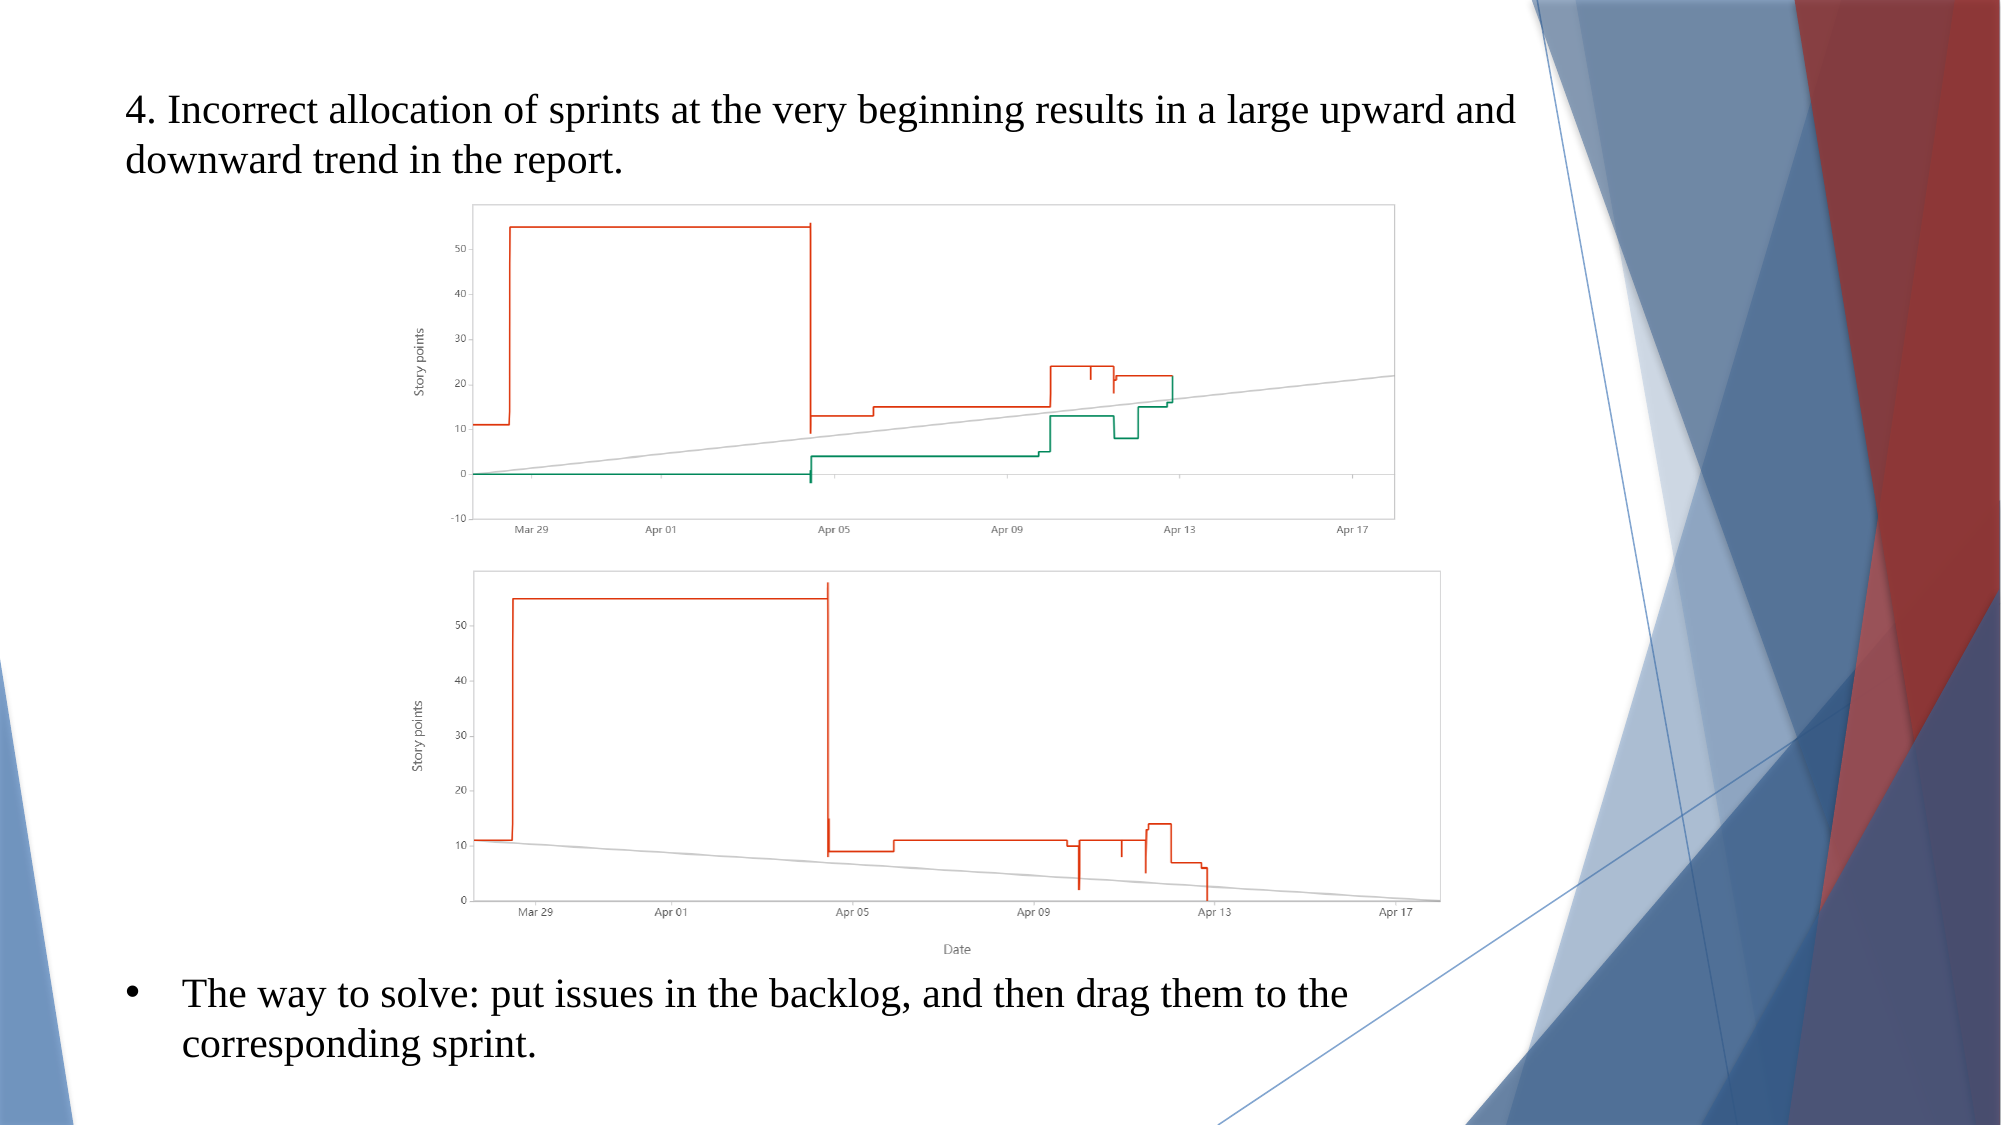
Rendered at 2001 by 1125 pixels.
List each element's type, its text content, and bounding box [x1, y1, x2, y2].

picture [407, 561, 1452, 962]
text_box The way to solve: put issues in the backlog, and then drag them to the corresponding sprint. [110, 958, 1542, 1074]
text_box 4. Incorrect allocation of sprints at the very beginning results in a large upward and downward trend in the report. [110, 74, 1542, 190]
picture [407, 190, 1401, 545]
